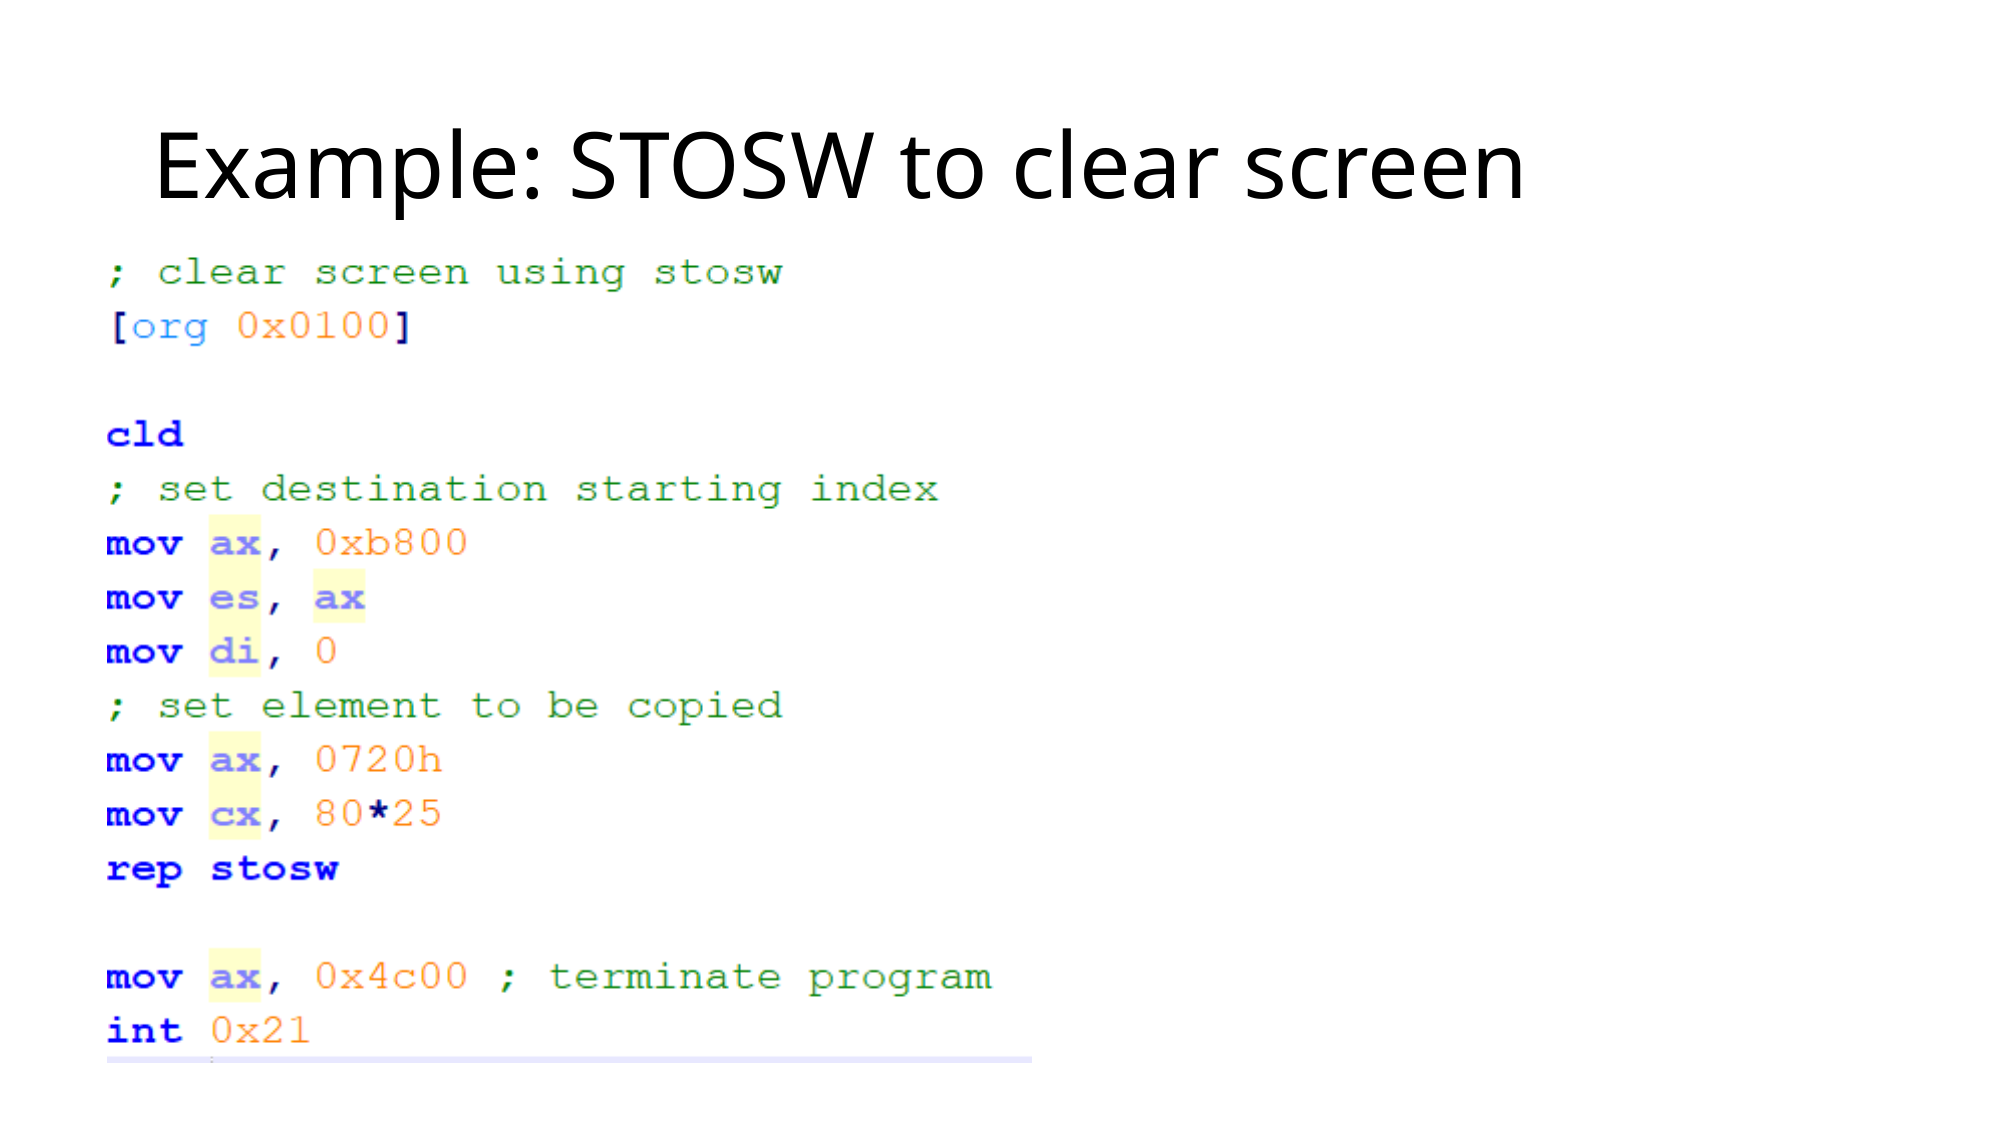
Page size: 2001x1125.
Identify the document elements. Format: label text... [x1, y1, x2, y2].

title Example: STOSW to clear screen [137, 59, 1863, 278]
picture [107, 250, 1032, 1063]
